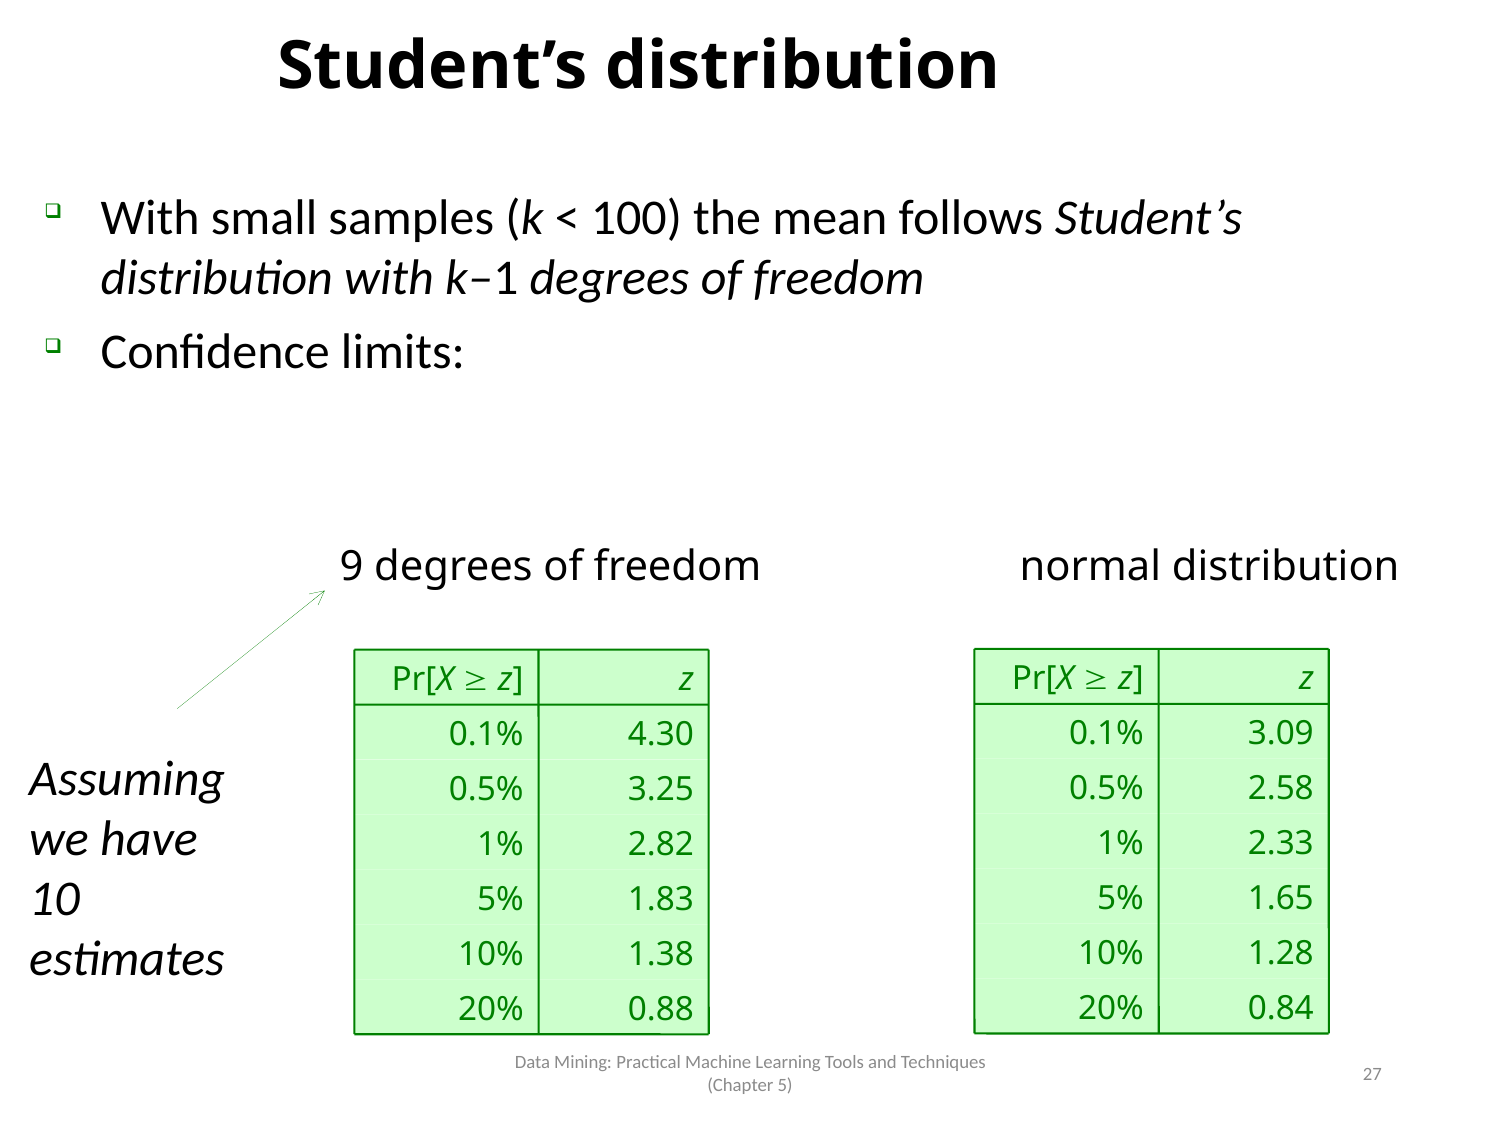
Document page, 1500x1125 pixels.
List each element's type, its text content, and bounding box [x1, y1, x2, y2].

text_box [354, 649, 709, 1035]
footer Data Mining: Practical Machine Learning Tools and Techniques (Chapter 5) [496, 1042, 1004, 1103]
text_box [177, 590, 325, 709]
title Student’s distribution [262, 0, 1125, 147]
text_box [974, 648, 1329, 1034]
text_box 9 degrees of freedom normal distribution [324, 531, 1447, 650]
text_box With small samples (k < 100) the mean follows Student’s distribution with k–1 degrees of freedom Confidence limits: [29, 177, 1477, 387]
text_box Assuming we have 10 estimates [14, 738, 293, 993]
slide_number 27 [1059, 1042, 1397, 1103]
